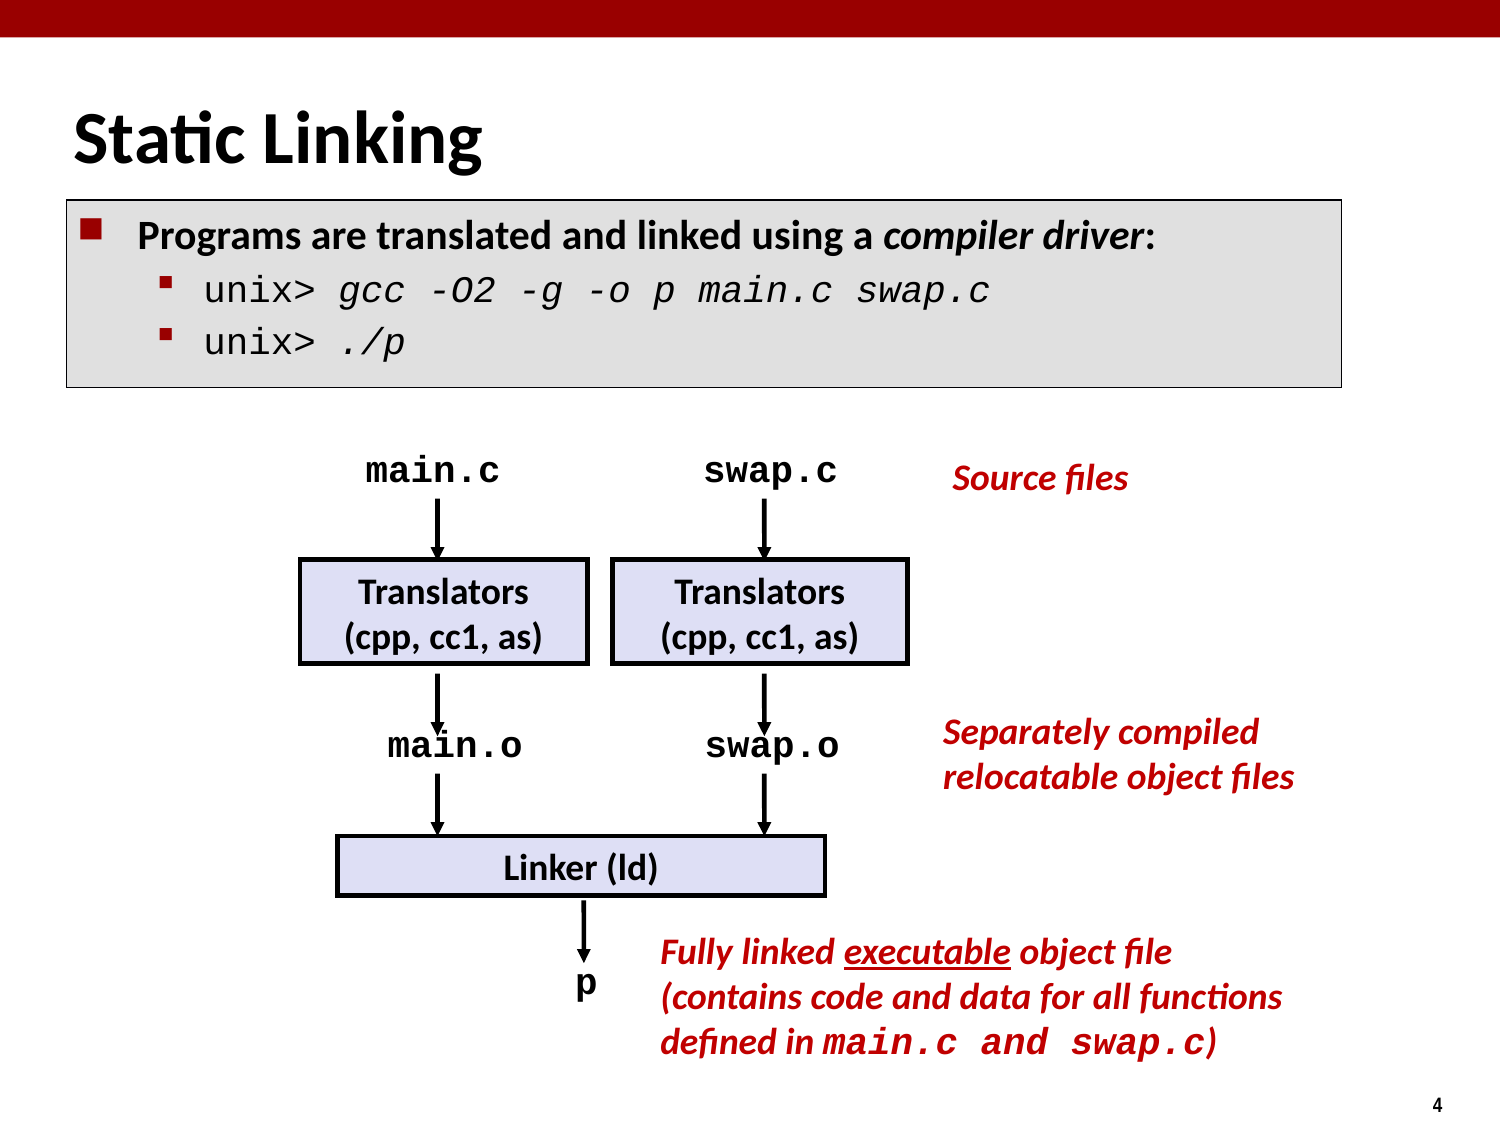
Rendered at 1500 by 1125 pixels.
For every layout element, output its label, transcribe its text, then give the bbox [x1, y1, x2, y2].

text_box swap.c [688, 437, 854, 498]
text_box [758, 673, 771, 737]
text_box [758, 773, 771, 837]
text_box main.o [372, 712, 538, 773]
text_box [431, 498, 444, 559]
text_box Translators (cpp, cc1, as) [299, 559, 588, 664]
text_box [758, 498, 771, 562]
list Programs are translated and linked using a compiler driver: unix> gcc -O2 -g -o p main.c swap.c unix> ./p [66, 199, 1342, 388]
text_box swap.o [689, 712, 855, 773]
text_box p [560, 949, 613, 1010]
text_box main.c [350, 437, 516, 498]
title Static Linking [58, 71, 1305, 197]
text_box Translators (cpp, cc1, as) [612, 559, 908, 664]
text_box Separately compiled relocatable object files [928, 699, 1310, 805]
text_box Fully linked executable object file (contains code and data for all functions defined in main.c and swap.c) [645, 919, 1299, 1070]
text_box [577, 900, 591, 964]
text_box [431, 673, 444, 737]
text_box [431, 773, 444, 837]
text_box Source files [937, 446, 1144, 506]
text_box Linker (ld) [337, 836, 825, 896]
